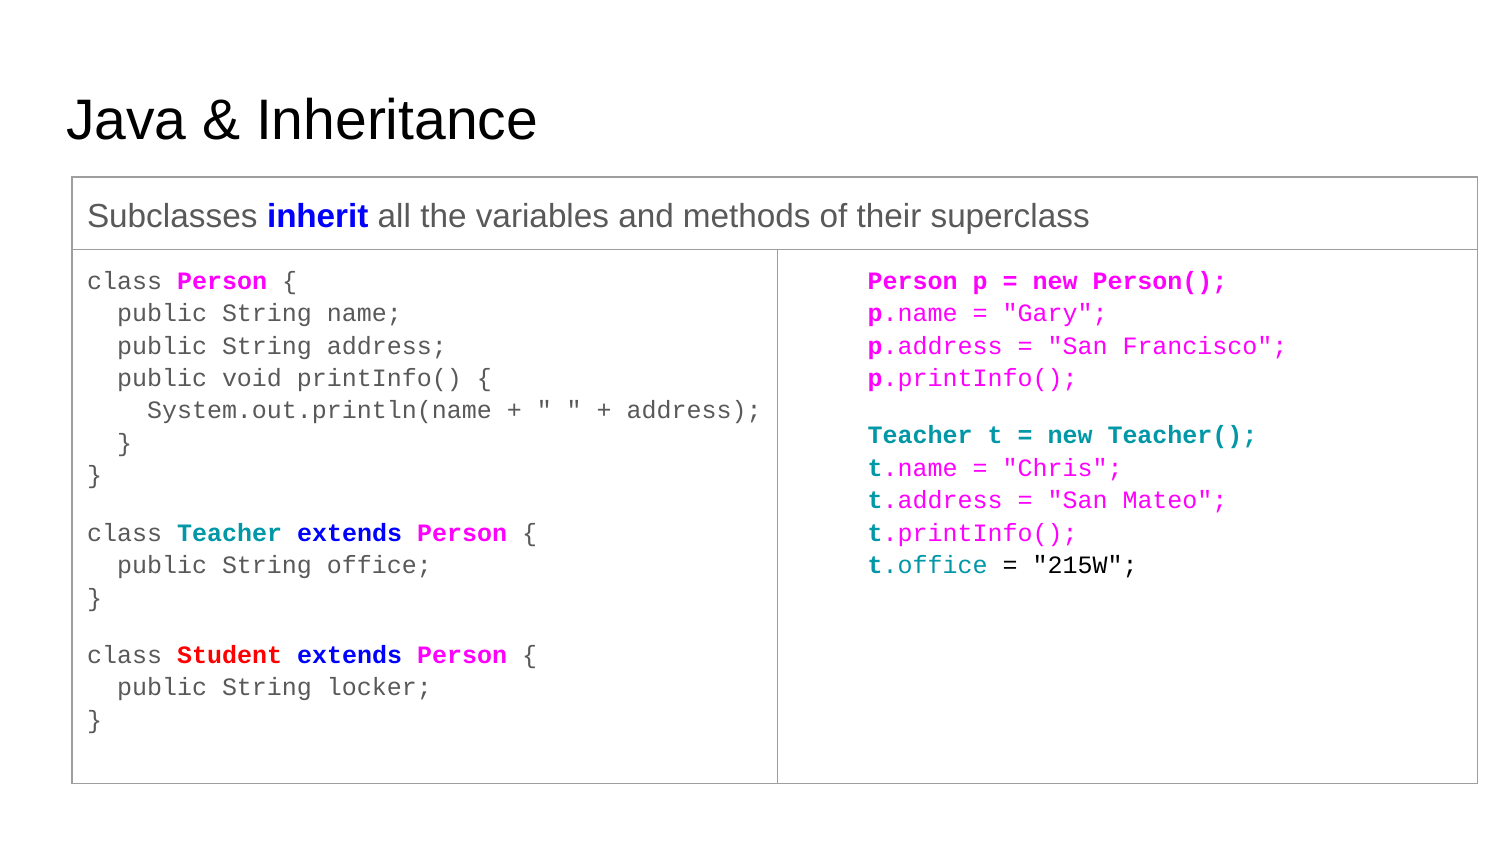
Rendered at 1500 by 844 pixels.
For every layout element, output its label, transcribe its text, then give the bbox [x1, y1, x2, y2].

table_cell class Person { public String name; public String address; public void printInfo() { System.out.println(name + " " + address); } } class Teacher extends Person { public String office; } class Student extends Person { public String locker; } [73, 250, 777, 783]
title Java & Inheritance [51, 72, 1449, 167]
table_header Subclasses inherit all the variables and methods of their superclass [73, 178, 1477, 249]
table_cell Person p = new Person(); p.name = "Gary"; p.address = "San Francisco"; p.printInfo(); Teacher t = new Teacher(); t.name = "Chris"; t.address = "San Mateo"; t.printInfo(); t.office = "215W"; Student s = new Student(); s.name = "Beatrice"; s.address = "Colma"; s.printInfo(); s.locker = "B32"; [778, 250, 1477, 783]
